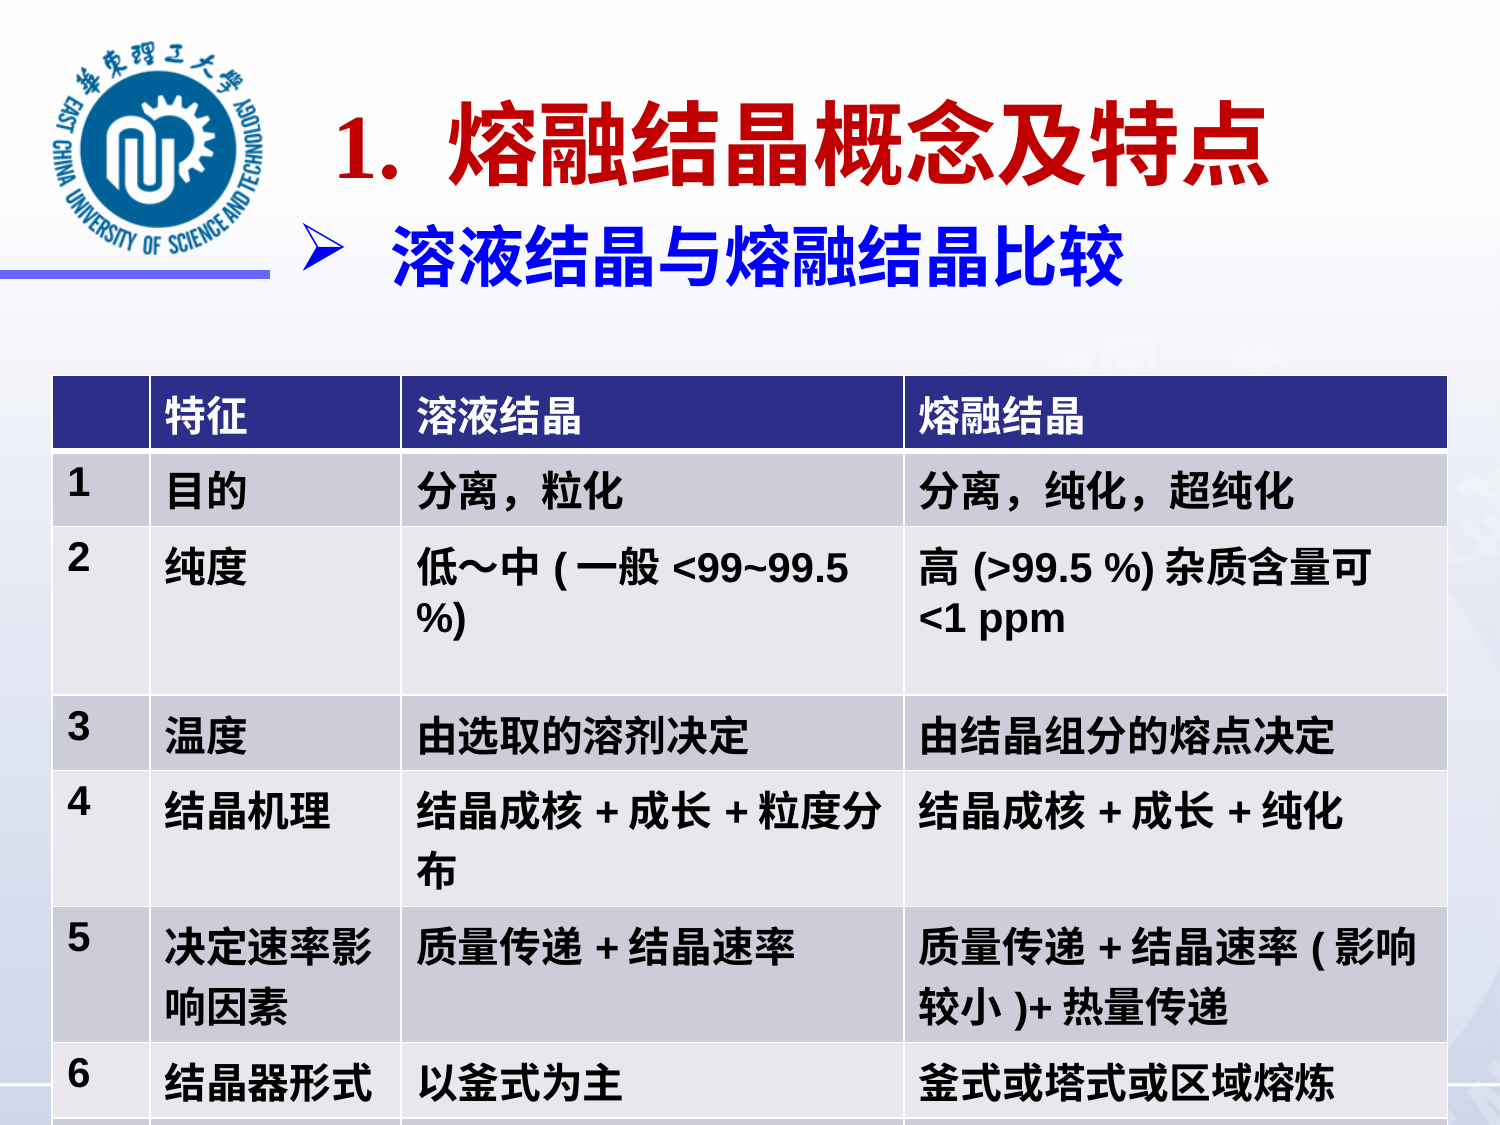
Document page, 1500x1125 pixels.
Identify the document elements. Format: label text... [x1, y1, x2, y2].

table_cell 决定速率影响因素 [151, 907, 400, 1042]
table_cell 低～中(一般<99~99.5 %) [402, 527, 903, 694]
table_cell 2 [53, 527, 149, 694]
table_header 溶液结晶 [402, 376, 903, 448]
table_cell 结晶成核+成长+纯化 [905, 771, 1447, 906]
table_header 特征 [151, 376, 400, 448]
table_cell 由结晶组分的熔点决定 [905, 696, 1447, 770]
table_header 熔融结晶 [905, 376, 1447, 448]
table_cell 质量传递+结晶速率 [402, 907, 903, 1042]
table_cell 操作方式 [151, 1119, 400, 1125]
picture [0, 0, 1500, 1125]
table_cell 连续或间歇 [402, 1119, 903, 1125]
table_cell 纯度 [151, 527, 400, 694]
table_cell 7 [53, 1119, 149, 1125]
table_cell 分离，纯化，超纯化 [905, 454, 1447, 526]
table_cell 结晶机理 [151, 771, 400, 906]
table_cell 质量传递+结晶速率(影响较小)+热量传递 [905, 907, 1447, 1042]
text_box 溶液结晶与熔融结晶比较 [282, 201, 1426, 309]
table_cell 以釜式为主 [402, 1043, 903, 1117]
table_cell 连续或间歇 [905, 1119, 1447, 1125]
table_cell 釜式或塔式或区域熔炼 [905, 1043, 1447, 1117]
table_cell 分离，粒化 [402, 454, 903, 526]
table_header [53, 376, 149, 448]
table_cell 1 [53, 454, 149, 526]
table_cell 3 [53, 696, 149, 770]
table_cell 5 [53, 907, 149, 1042]
table_cell 高(>99.5 %)杂质含量可<1 ppm [905, 527, 1447, 694]
table_cell 目的 [151, 454, 400, 526]
table_cell 结晶器形式 [151, 1043, 400, 1117]
table_cell 温度 [151, 696, 400, 770]
table_cell 4 [53, 771, 149, 906]
table_cell 结晶成核+成长+粒度分布 [402, 771, 903, 906]
text_box 1. 熔融结晶概念及特点 [293, 79, 1290, 201]
table_cell 由选取的溶剂决定 [402, 696, 903, 770]
table_cell 6 [53, 1043, 149, 1117]
